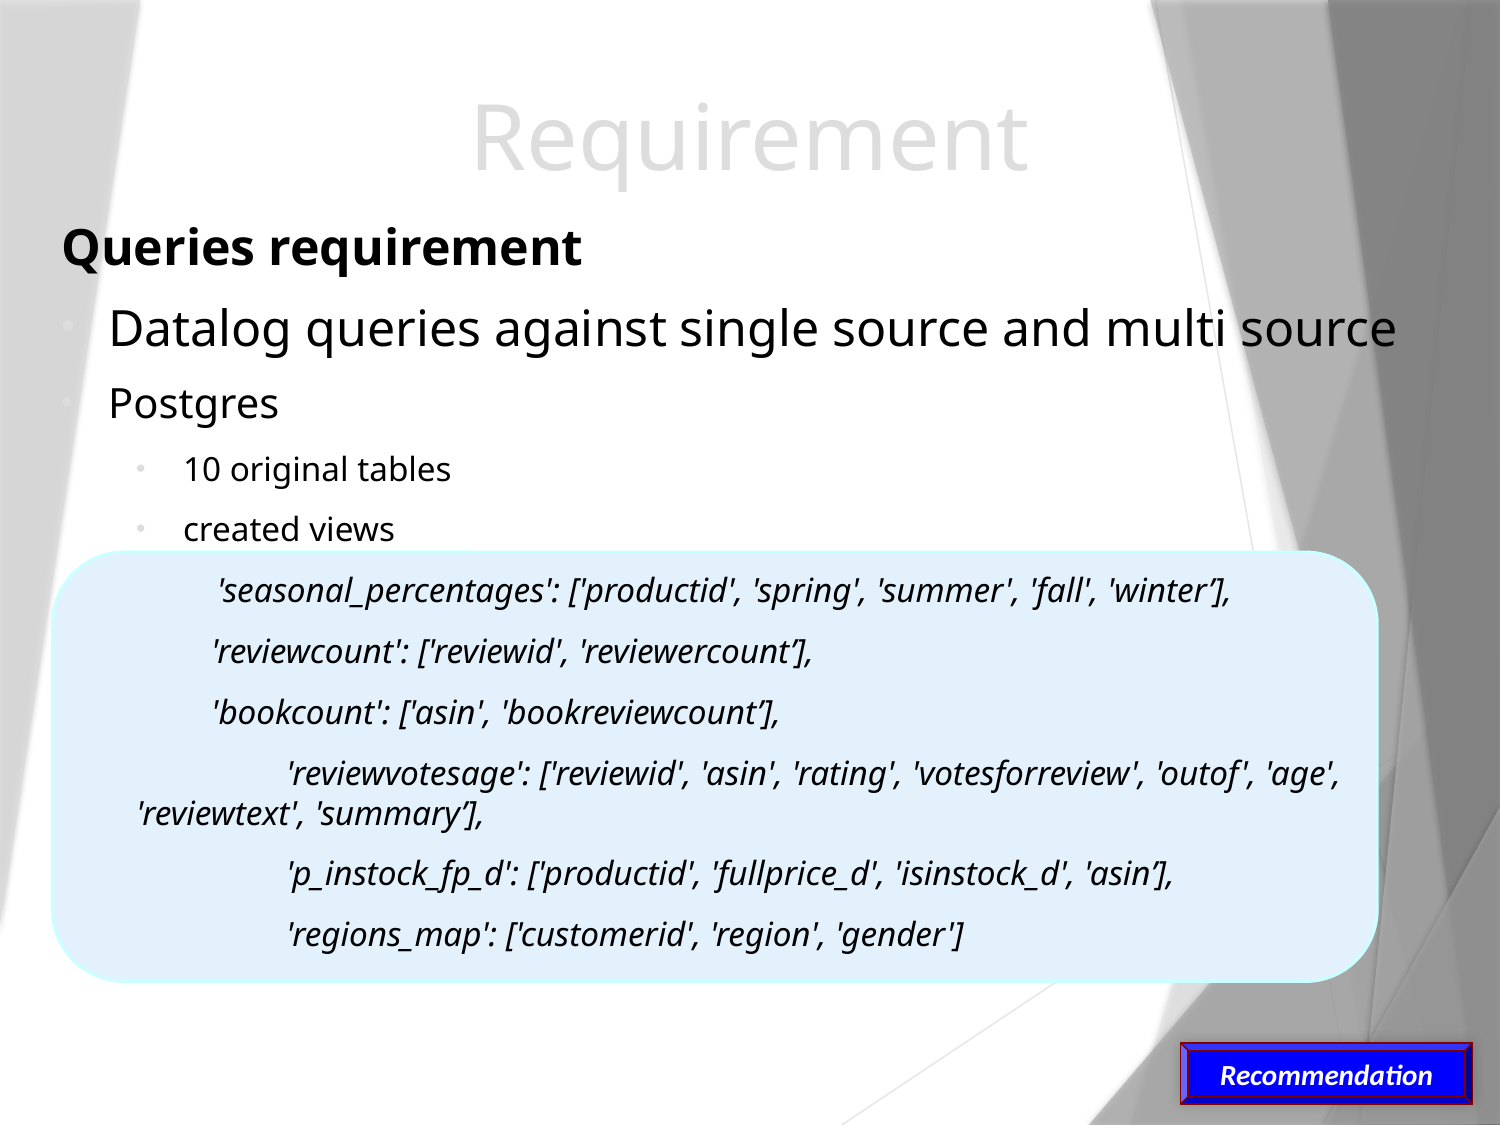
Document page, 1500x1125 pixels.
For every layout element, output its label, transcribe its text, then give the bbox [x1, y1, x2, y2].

subtitle Queries requirement Datalog queries against single source and multi source Postgres 10 original tables created views 'seasonal_percentages': ['productid', 'spring', 'summer', 'fall', 'winter’], 'reviewcount': ['reviewid', 'reviewercount’], 'bookcount': ['asin', 'bookreviewcount’], 'reviewvotesage': ['reviewid', 'asin', 'rating', 'votesforreview', 'outof', 'age', 'reviewtext', 'summary’], 'p_instock_fp_d': ['productid', 'fullprice_d', 'isinstock_d', 'asin’], 'regions_map': ['customerid', 'region', 'gender'] [46, 207, 1433, 770]
title Requirement [112, 12, 1388, 207]
text_box [50, 770, 1379, 983]
text_box Recommendation [1180, 1042, 1473, 1105]
